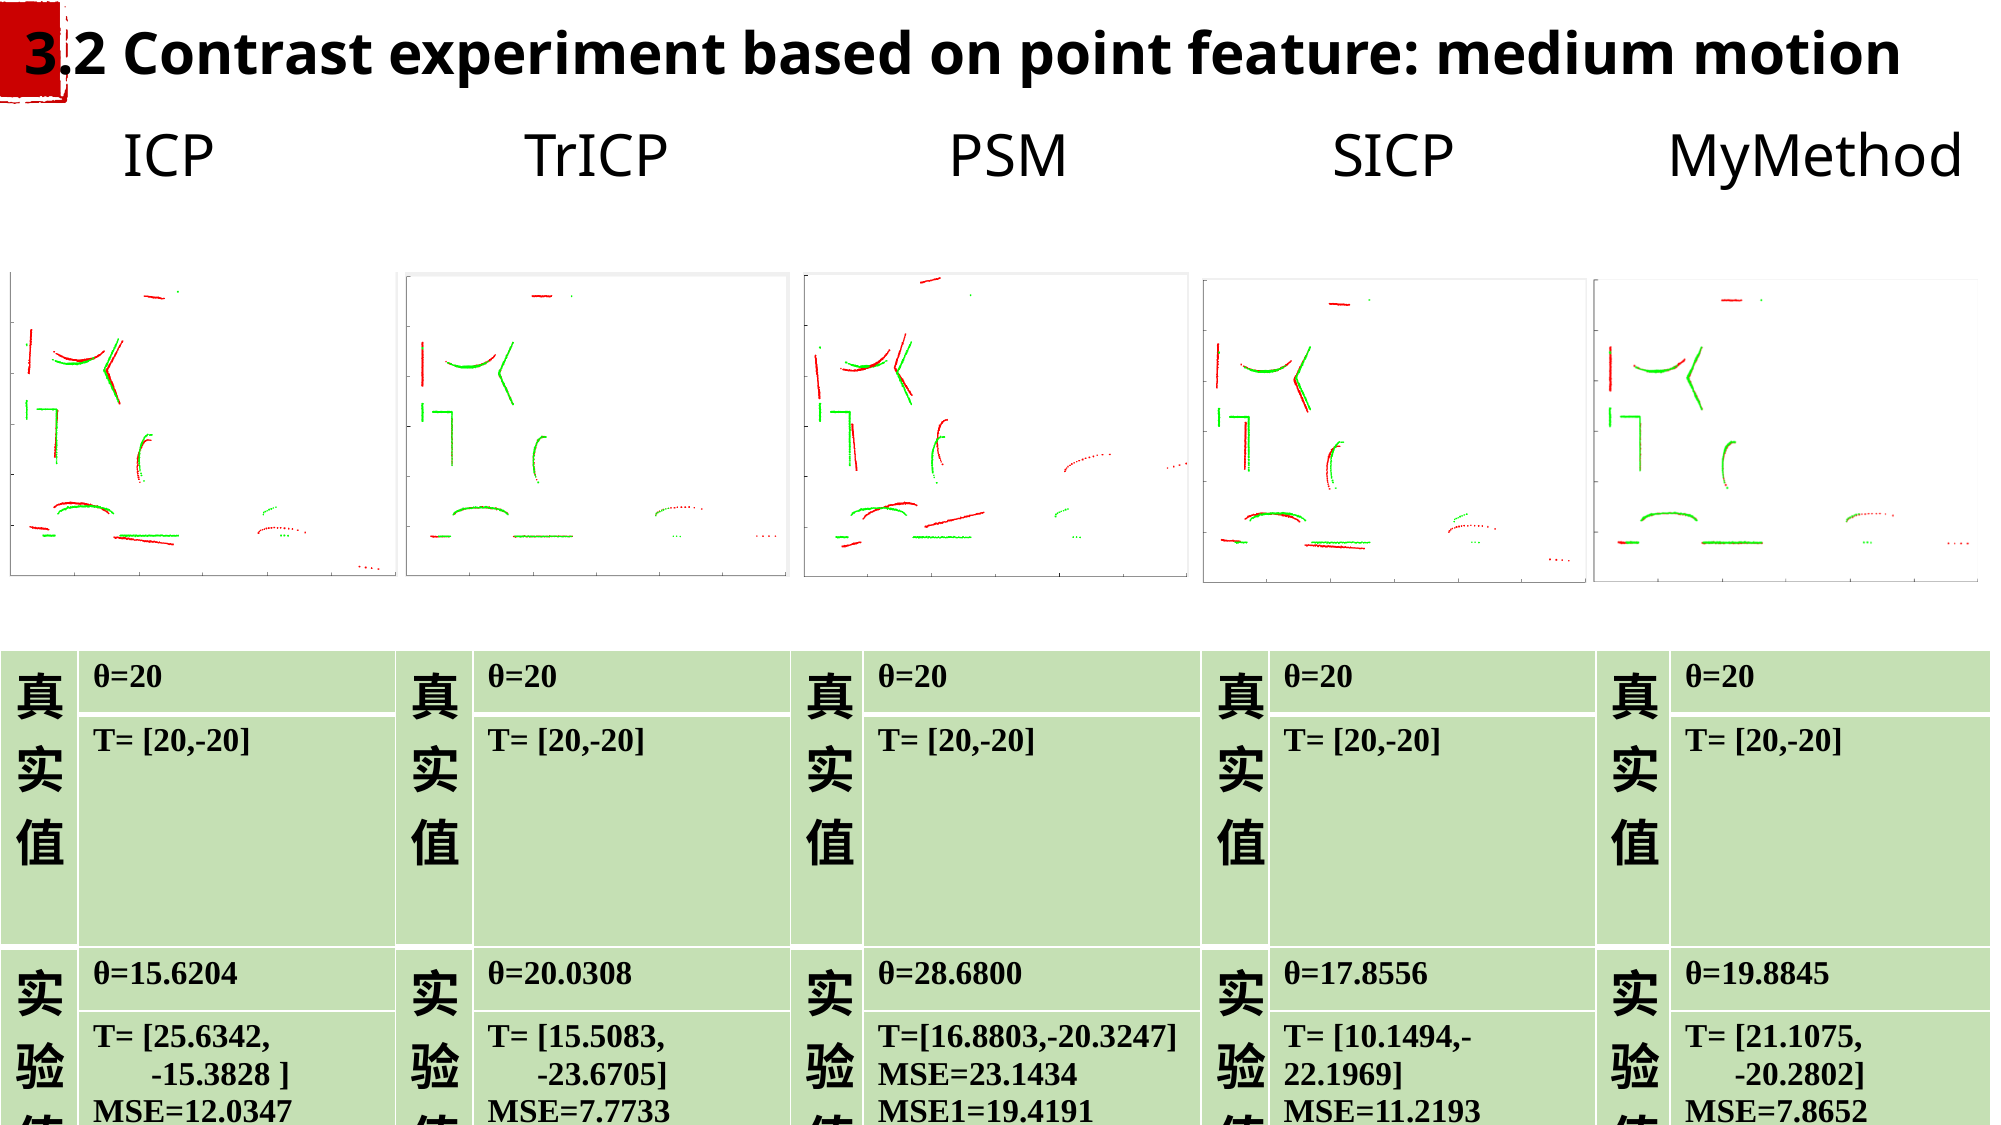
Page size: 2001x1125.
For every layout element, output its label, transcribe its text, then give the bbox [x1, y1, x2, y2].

table_header θ=20 [864, 651, 1200, 712]
text_box ICP [109, 111, 231, 196]
table_cell T= [20,-20] [864, 717, 1200, 946]
table_cell 实验值 [396, 950, 472, 1125]
table_cell θ=20.0308 [474, 948, 790, 1010]
table_header 真实值 [1, 651, 77, 944]
table_cell θ=15.6204 [79, 948, 395, 1010]
table_cell T= [20,-20] [474, 717, 790, 946]
picture [9, 272, 398, 577]
table_cell θ=17.8556 [1270, 948, 1595, 1010]
table_cell θ=28.6800 [864, 948, 1200, 1010]
picture [1593, 279, 1978, 583]
picture [803, 272, 1189, 577]
table_cell T= [15.5083, -23.6705] MSE=7.7733 MSE1=7.6807 [474, 1012, 790, 1125]
table_cell 实验值 [791, 950, 862, 1125]
text_box PSM [934, 111, 1084, 196]
table_cell T= [20,-20] [1270, 717, 1595, 946]
table_cell 实验值 [1202, 950, 1268, 1125]
table_header 真实值 [1202, 651, 1268, 944]
table_cell T= [10.1494,-22.1969] MSE=11.2193 MSE1=10.7960 [1270, 1012, 1595, 1125]
text_box MyMethod [1653, 111, 1979, 196]
table_header 真实值 [1597, 651, 1669, 944]
table_header θ=20 [474, 651, 790, 712]
picture [1202, 278, 1587, 583]
table_cell T= [20,-20] [1671, 717, 1990, 946]
picture [405, 272, 790, 577]
table_cell T= [20,-20] [79, 717, 395, 946]
table_cell 实验值 [1597, 950, 1669, 1125]
table_cell 实验值 [1, 950, 77, 1125]
table_cell T= [21.1075, -20.2802] MSE=7.8652 MSE1=7.7568 [1671, 1012, 1990, 1125]
text_box 3.2 Contrast experiment based on point feature: medium motion [81, 8, 1918, 94]
table_header θ=20 [1270, 651, 1595, 712]
table_header θ=20 [1671, 651, 1990, 712]
table_cell T=[16.8803,-20.3247] MSE=23.1434 MSE1=19.4191 [864, 1012, 1200, 1125]
table_header 真实值 [396, 651, 472, 944]
table_cell T= [25.6342, -15.3828 ] MSE=12.0347 MSE1=11.6087 [79, 1012, 395, 1125]
text_box TrICP [509, 111, 685, 196]
table_cell θ=19.8845 [1671, 948, 1990, 1010]
table_header 真实值 [791, 651, 862, 944]
text_box SICP [1317, 111, 1471, 196]
table_header θ=20 [79, 651, 395, 712]
picture [0, 0, 81, 115]
